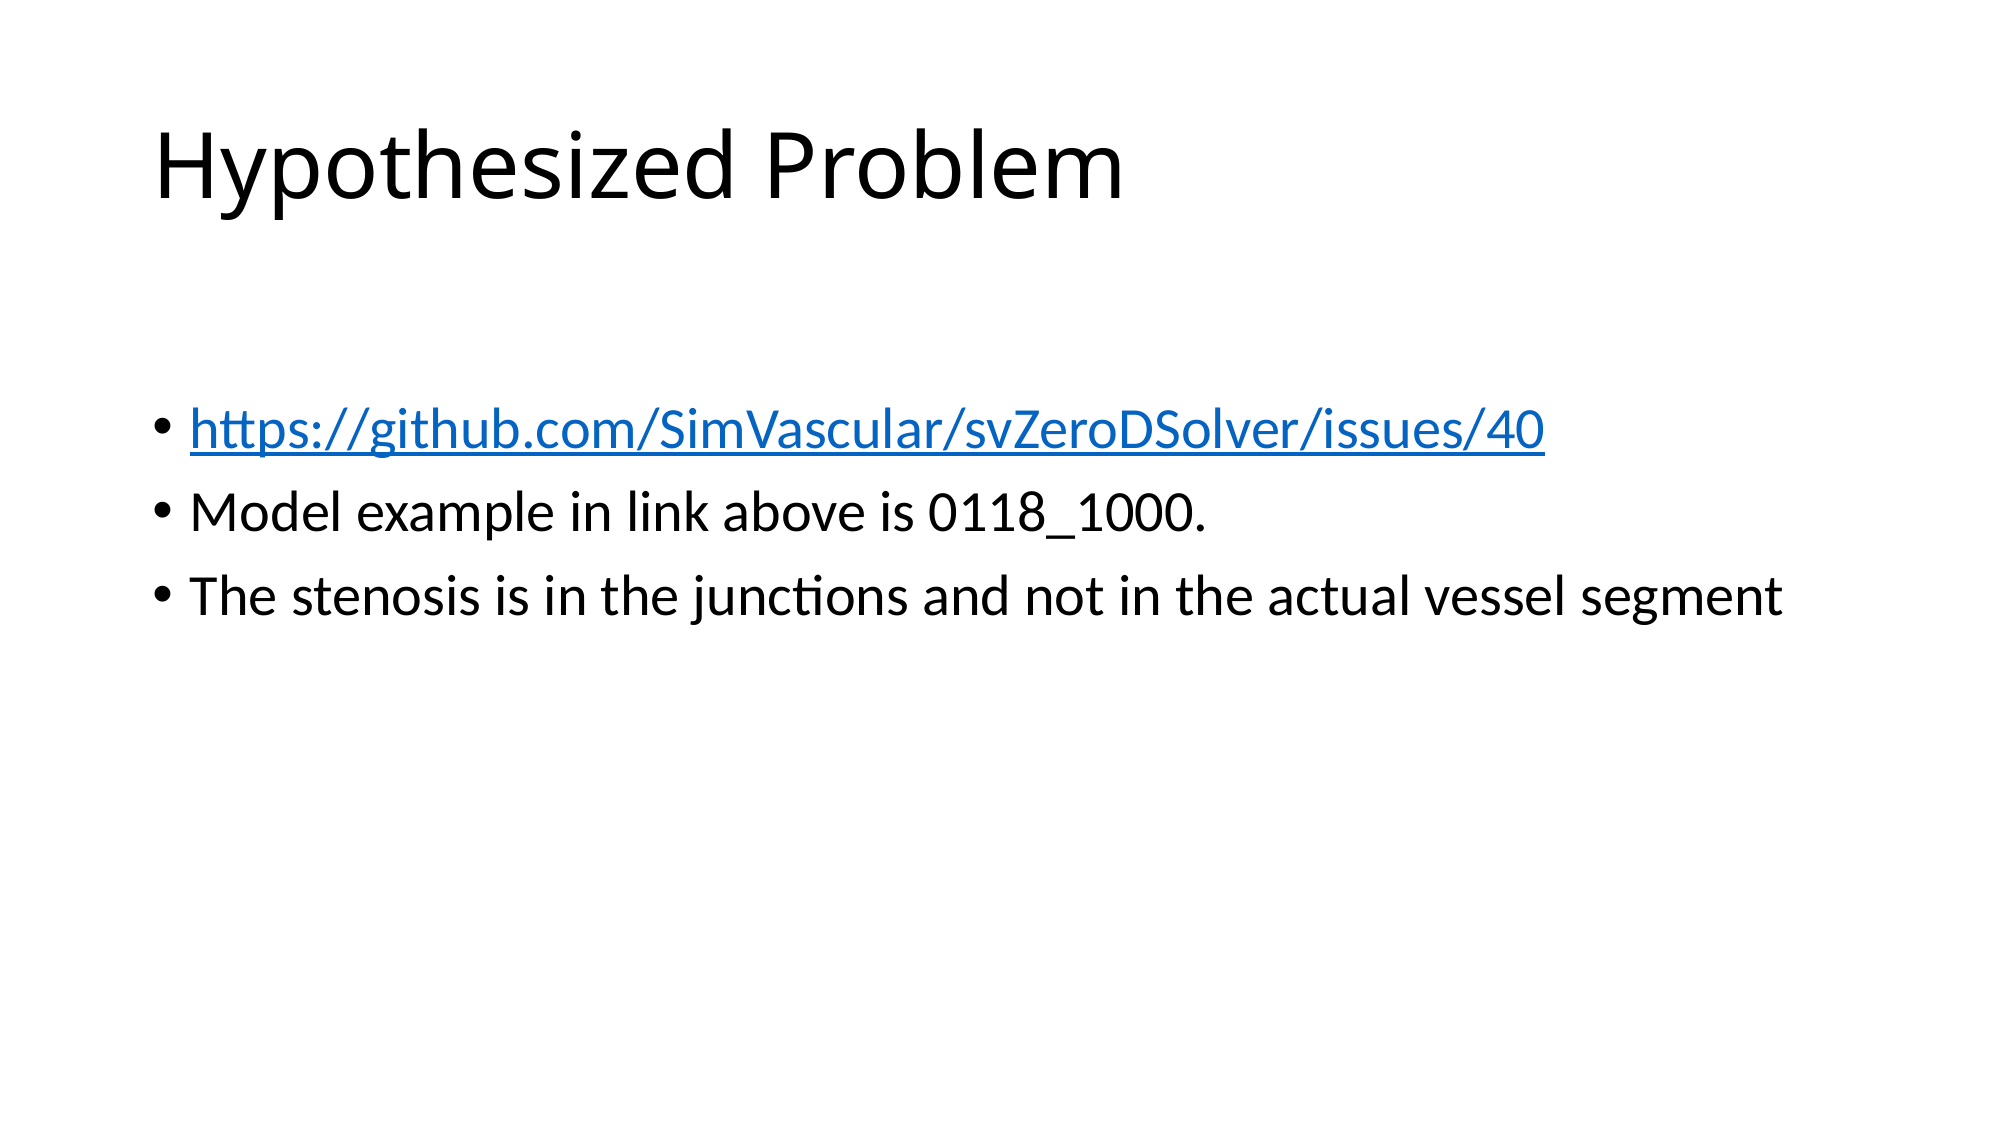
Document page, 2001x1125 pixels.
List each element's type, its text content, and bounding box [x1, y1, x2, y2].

list https://github.com/SimVascular/svZeroDSolver/issues/40 Model example in link above is 0118_1000. The stenosis is in the junctions and not in the actual vessel segment [137, 299, 1863, 1014]
title Hypothesized Problem [137, 59, 1863, 278]
